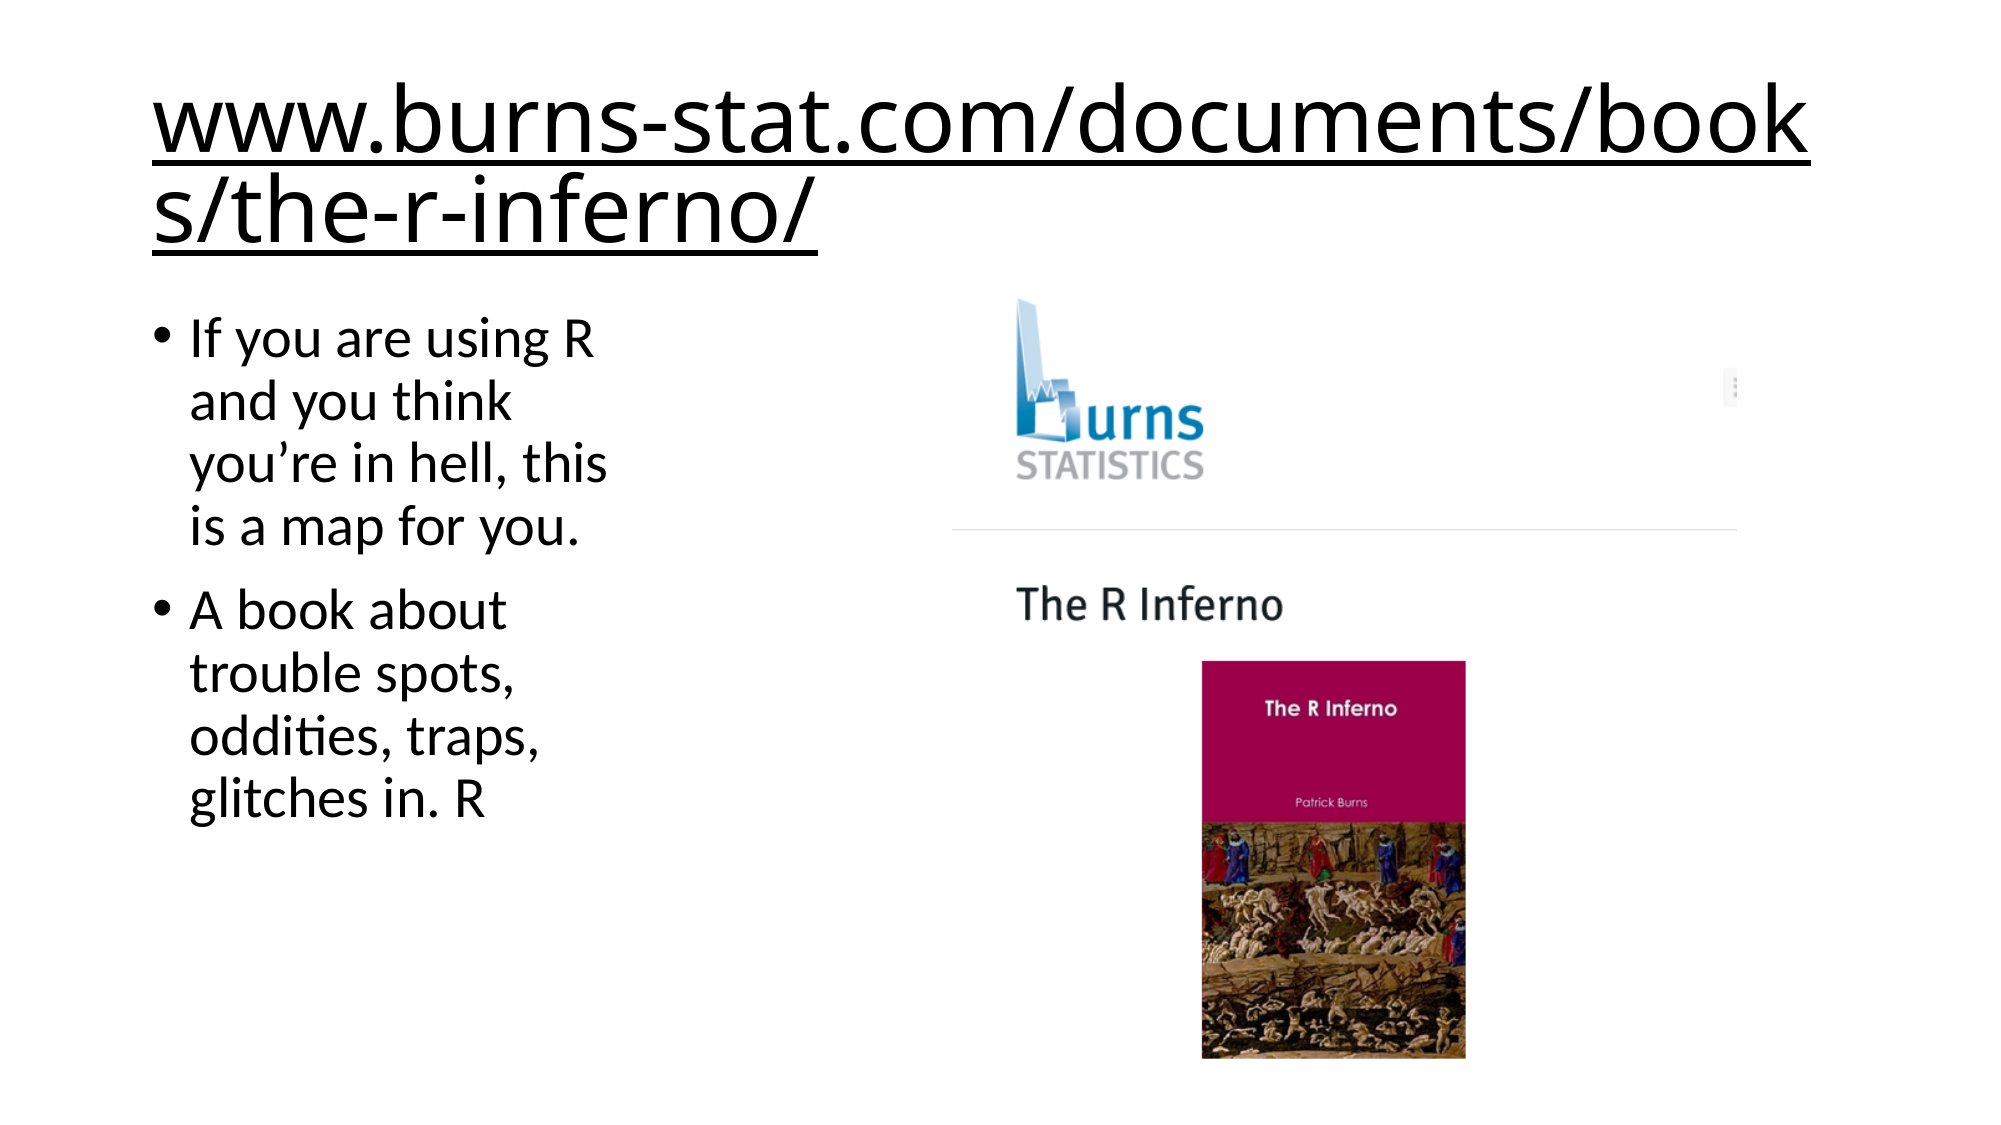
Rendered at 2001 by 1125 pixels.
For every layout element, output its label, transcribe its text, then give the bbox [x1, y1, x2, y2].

list If you are using R and you think you’re in hell, this is a map for you. A book about trouble spots, oddities, traps, glitches in. R [137, 299, 636, 947]
title www.burns-stat.com/documents/books/the-r-inferno/ [137, 59, 1863, 278]
picture [952, 277, 1737, 1075]
